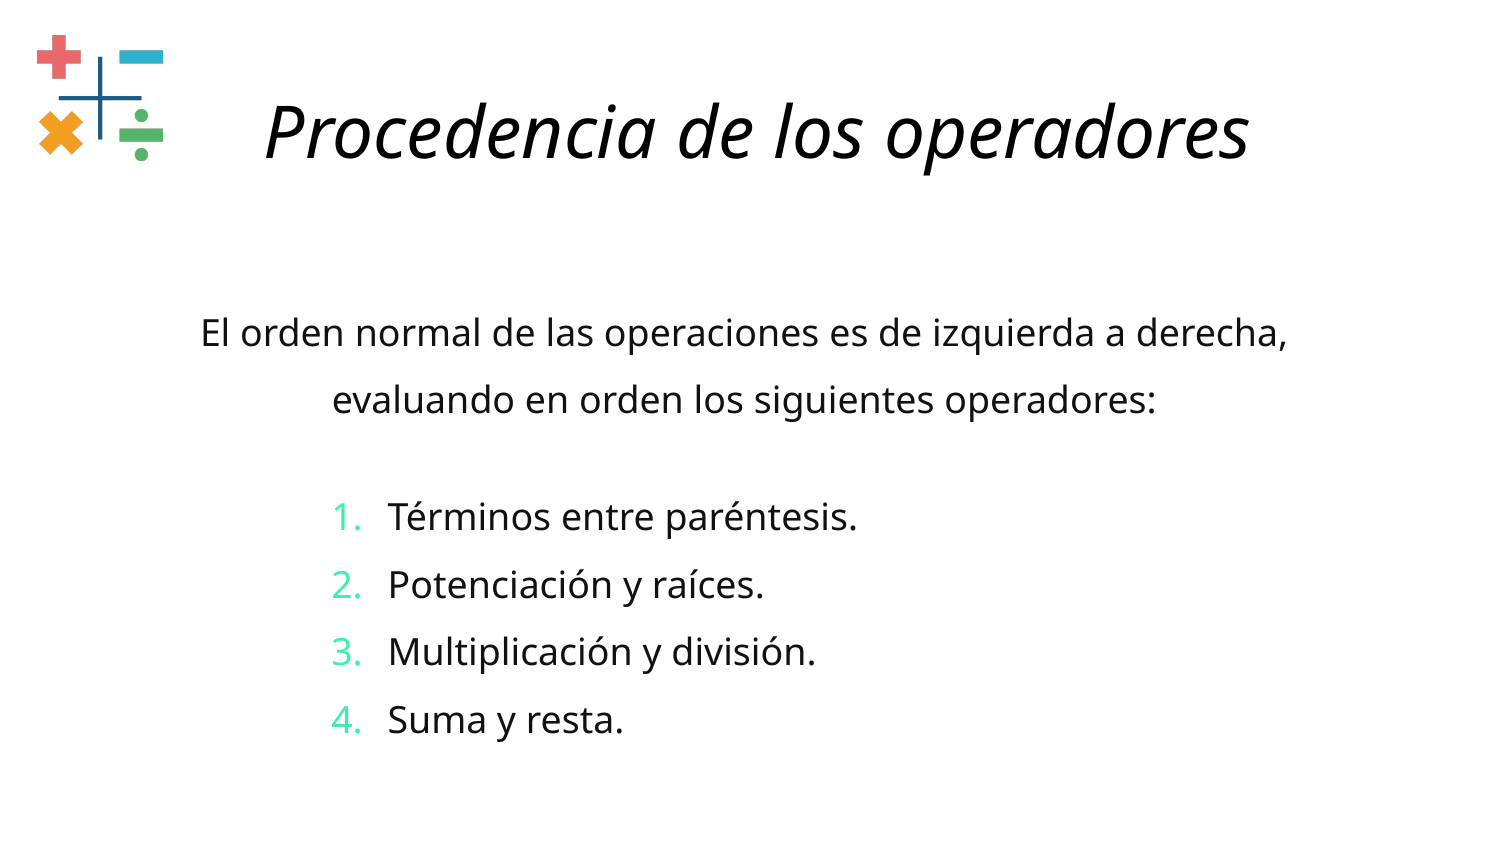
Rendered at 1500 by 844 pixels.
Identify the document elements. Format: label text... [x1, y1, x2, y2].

text_box El orden normal de las operaciones es de izquierda a derecha, evaluando en orden los siguientes operadores: [145, 271, 1345, 411]
picture [36, 35, 163, 162]
text_box Procedencia de los operadores [186, 48, 1330, 211]
text_box Términos entre paréntesis. Potenciación y raíces. Multiplicación y división. Suma y resta. [297, 455, 1008, 661]
